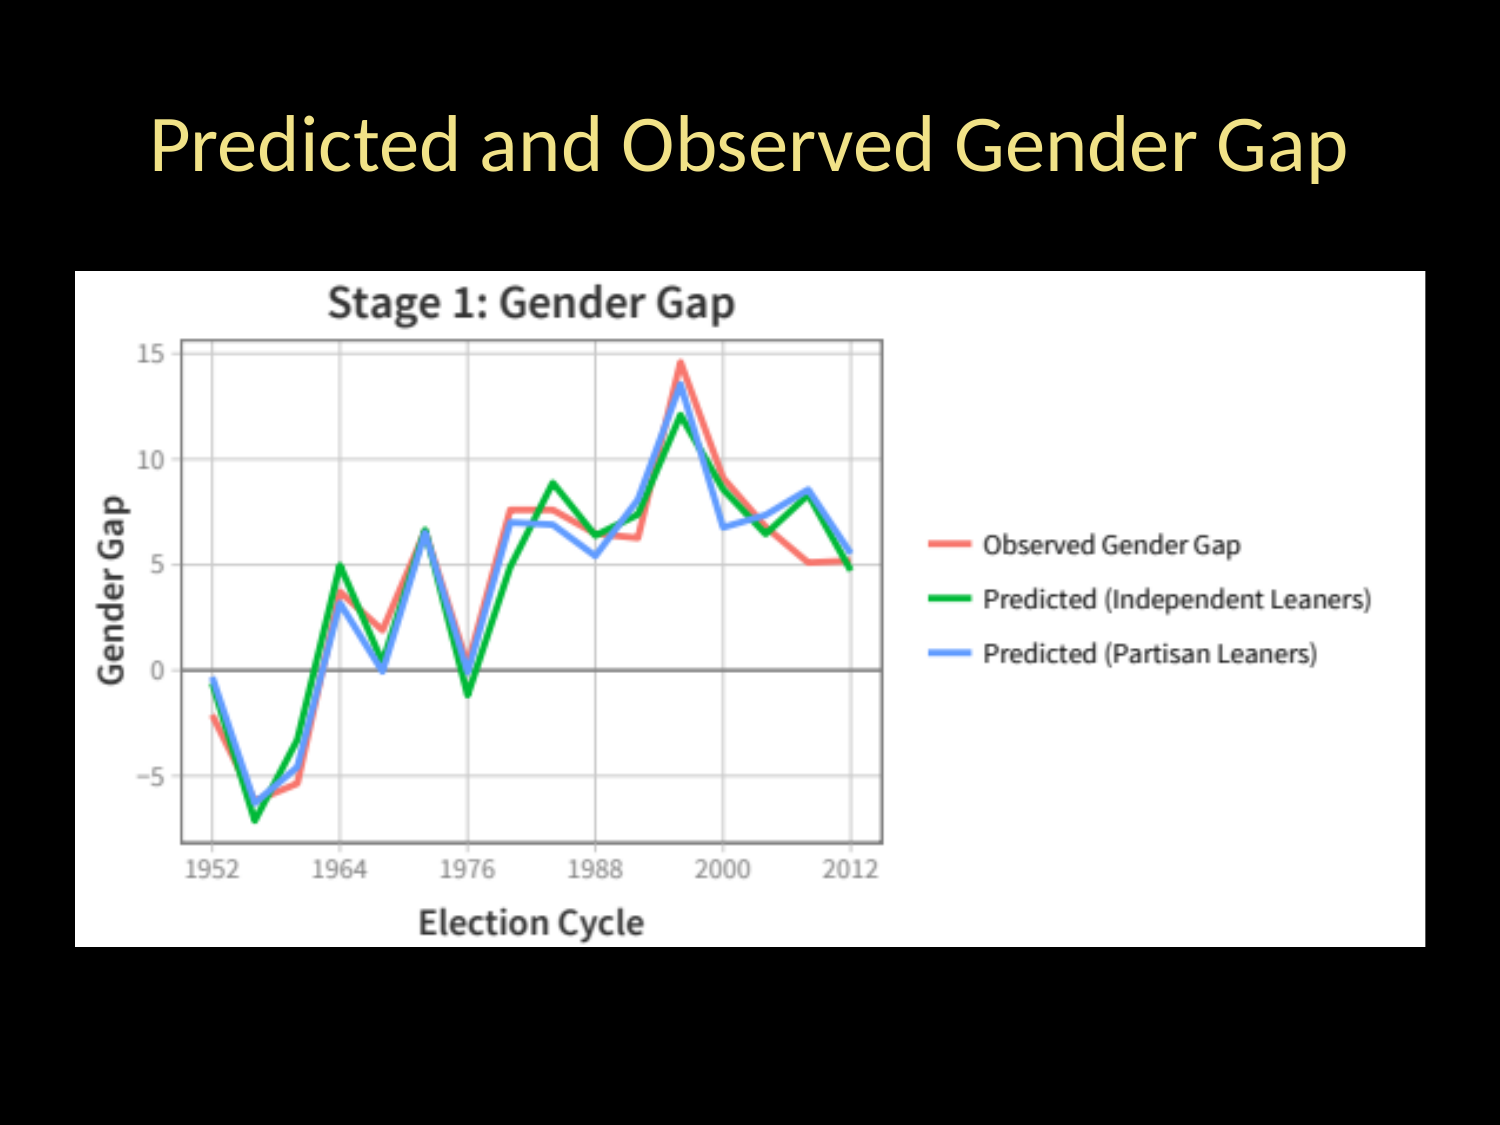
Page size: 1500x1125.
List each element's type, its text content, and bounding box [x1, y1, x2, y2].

title Predicted and Observed Gender Gap [75, 45, 1425, 233]
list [74, 271, 1426, 947]
